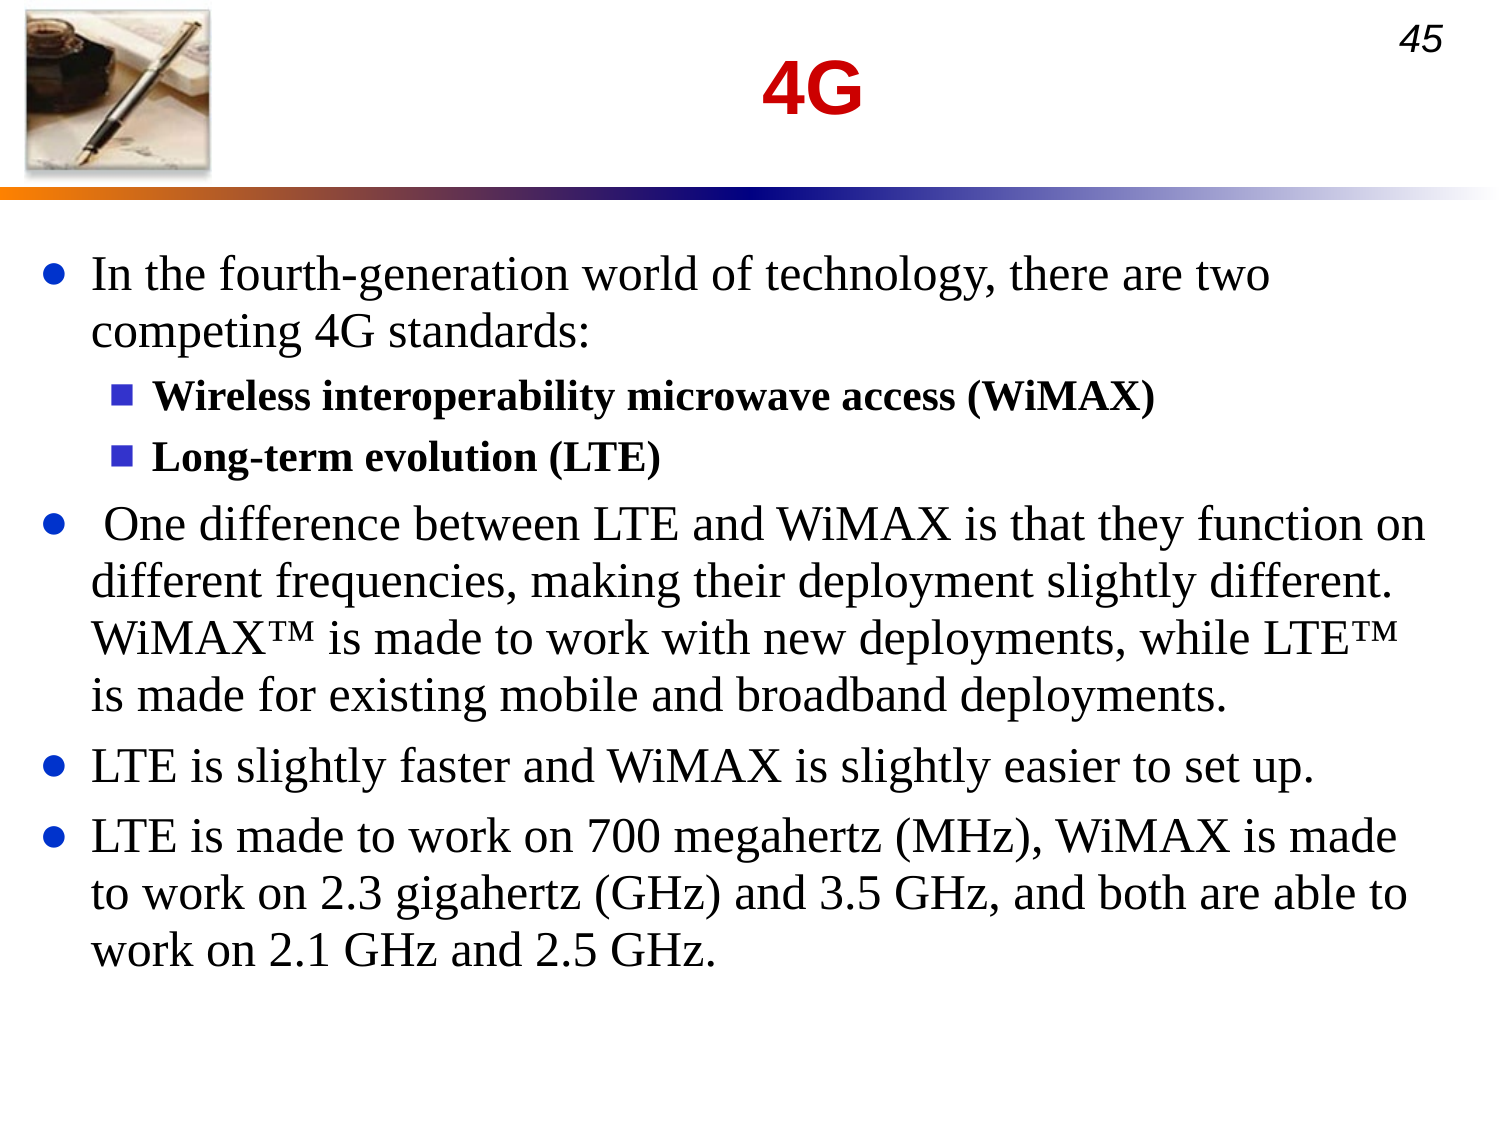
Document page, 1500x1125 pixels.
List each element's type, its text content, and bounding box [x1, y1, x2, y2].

title 4G [225, 0, 1425, 178]
list In the fourth-generation world of technology, there are two competing 4G standards: Wireless interoperability microwave access (WiMAX) Long-term evolution (LTE) One difference between LTE and WiMAX is that they function on different frequencies, making their deployment slightly different. WiMAX™ is made to work with new deployments, while LTE™ is made for existing mobile and broadband deployments. LTE is slightly faster and WiMAX is slightly easier to set up. LTE is made to work on 700 megahertz (MHz), WiMAX is made to work on 2.3 gigahertz (GHz) and 3.5 GHz, and both are able to work on 2.1 GHz and 2.5 GHz. [24, 237, 1460, 1038]
picture [24, 0, 212, 187]
